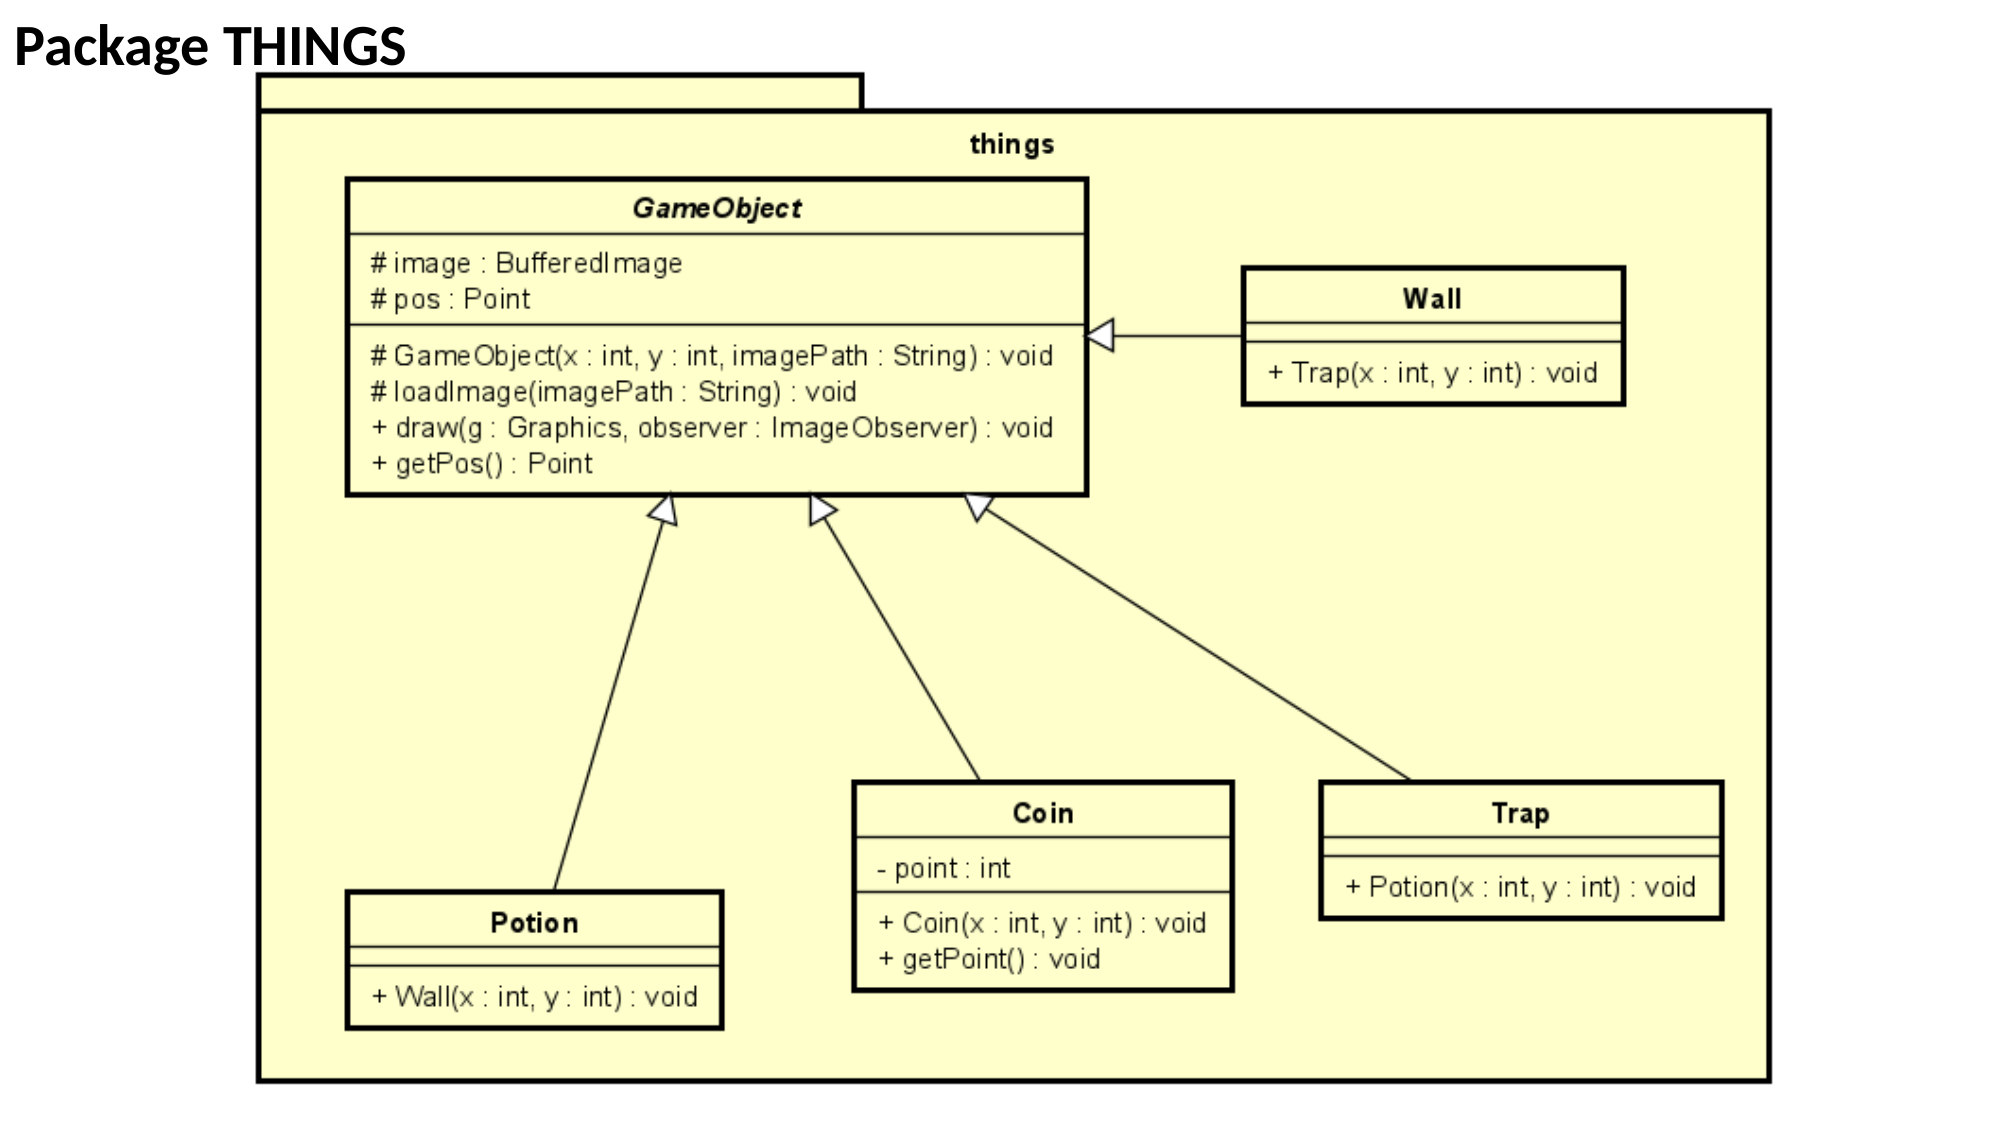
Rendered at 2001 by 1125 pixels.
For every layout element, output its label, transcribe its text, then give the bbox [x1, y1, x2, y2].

text_box Package THINGS [0, 0, 1000, 85]
picture [242, 50, 1781, 1091]
slide_number 21 [1624, 1059, 1840, 1120]
